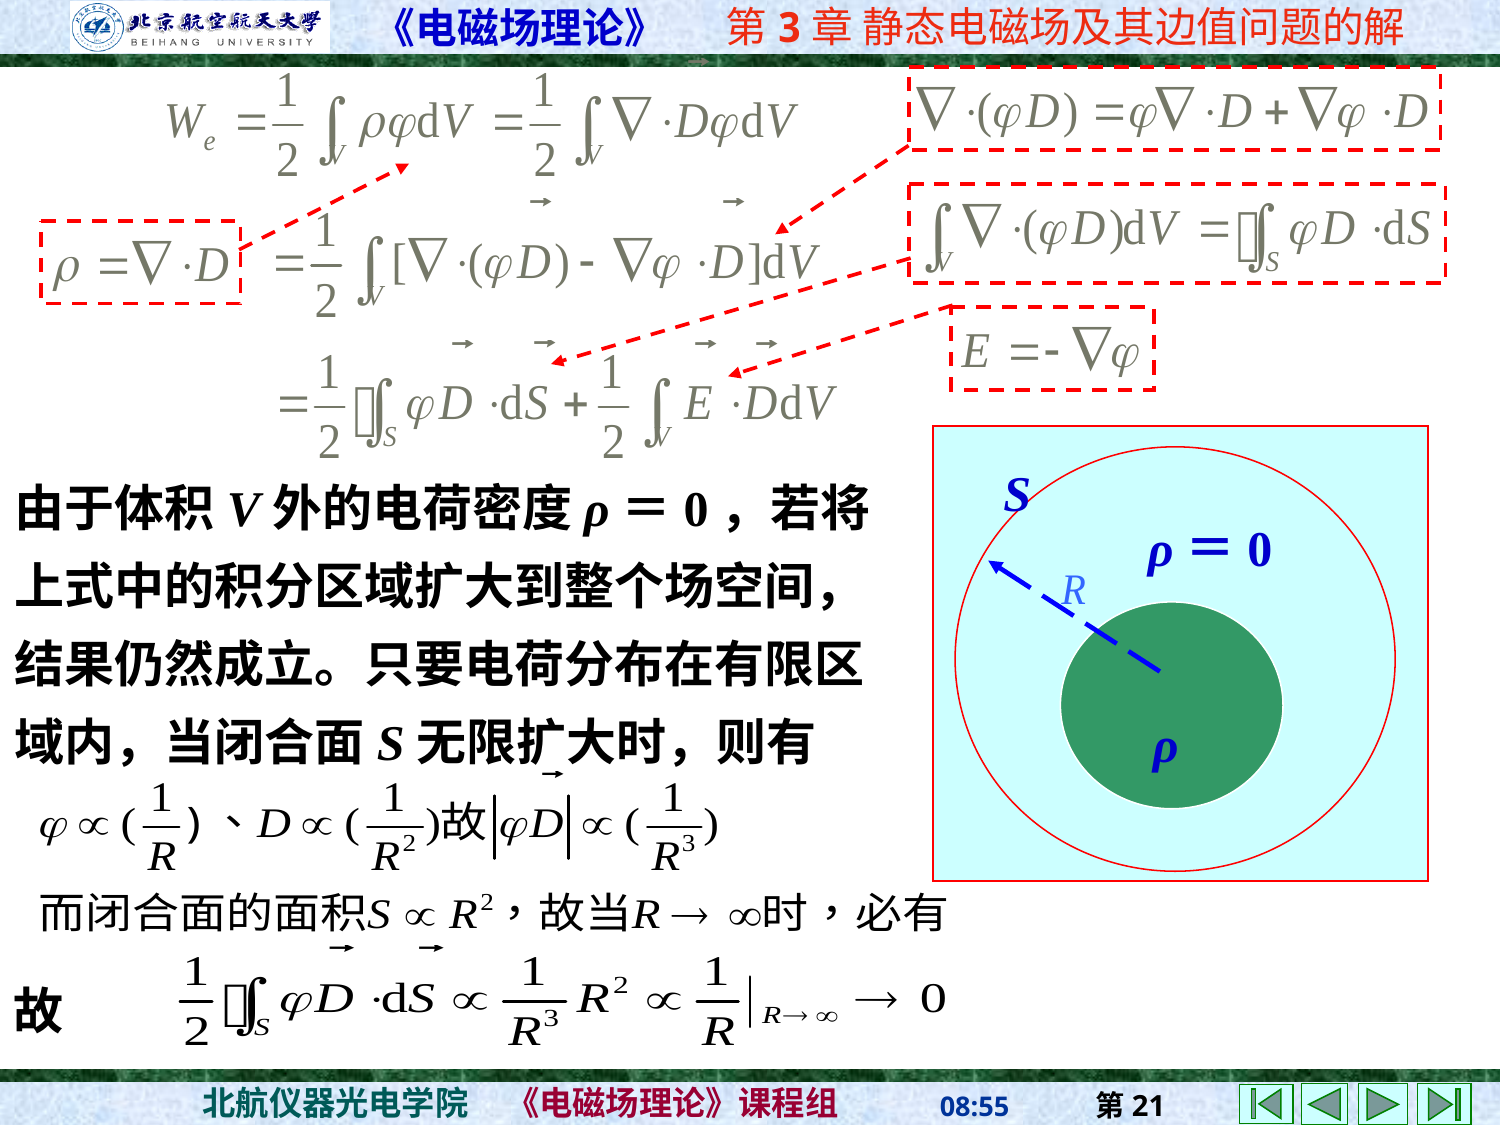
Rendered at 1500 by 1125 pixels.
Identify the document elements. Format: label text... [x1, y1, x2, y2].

text_box 由于体积V外的电荷密度ρ＝0，若将上式中的积分区域扩大到整个场空间，结果仍然成立。只要电荷分布在有限区域内，当闭合面S无限扩大时，则有 [0, 451, 910, 778]
picture [0, 1069, 1500, 1125]
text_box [160, 58, 811, 188]
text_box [727, 304, 1153, 389]
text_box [932, 425, 1429, 882]
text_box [810, 185, 1444, 365]
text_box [32, 771, 957, 941]
picture [0, 0, 1500, 67]
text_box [267, 340, 851, 470]
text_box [550, 336, 722, 365]
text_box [263, 198, 835, 329]
text_box 故 [0, 953, 165, 1047]
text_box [170, 944, 955, 1055]
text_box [815, 68, 1439, 184]
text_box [42, 163, 264, 302]
